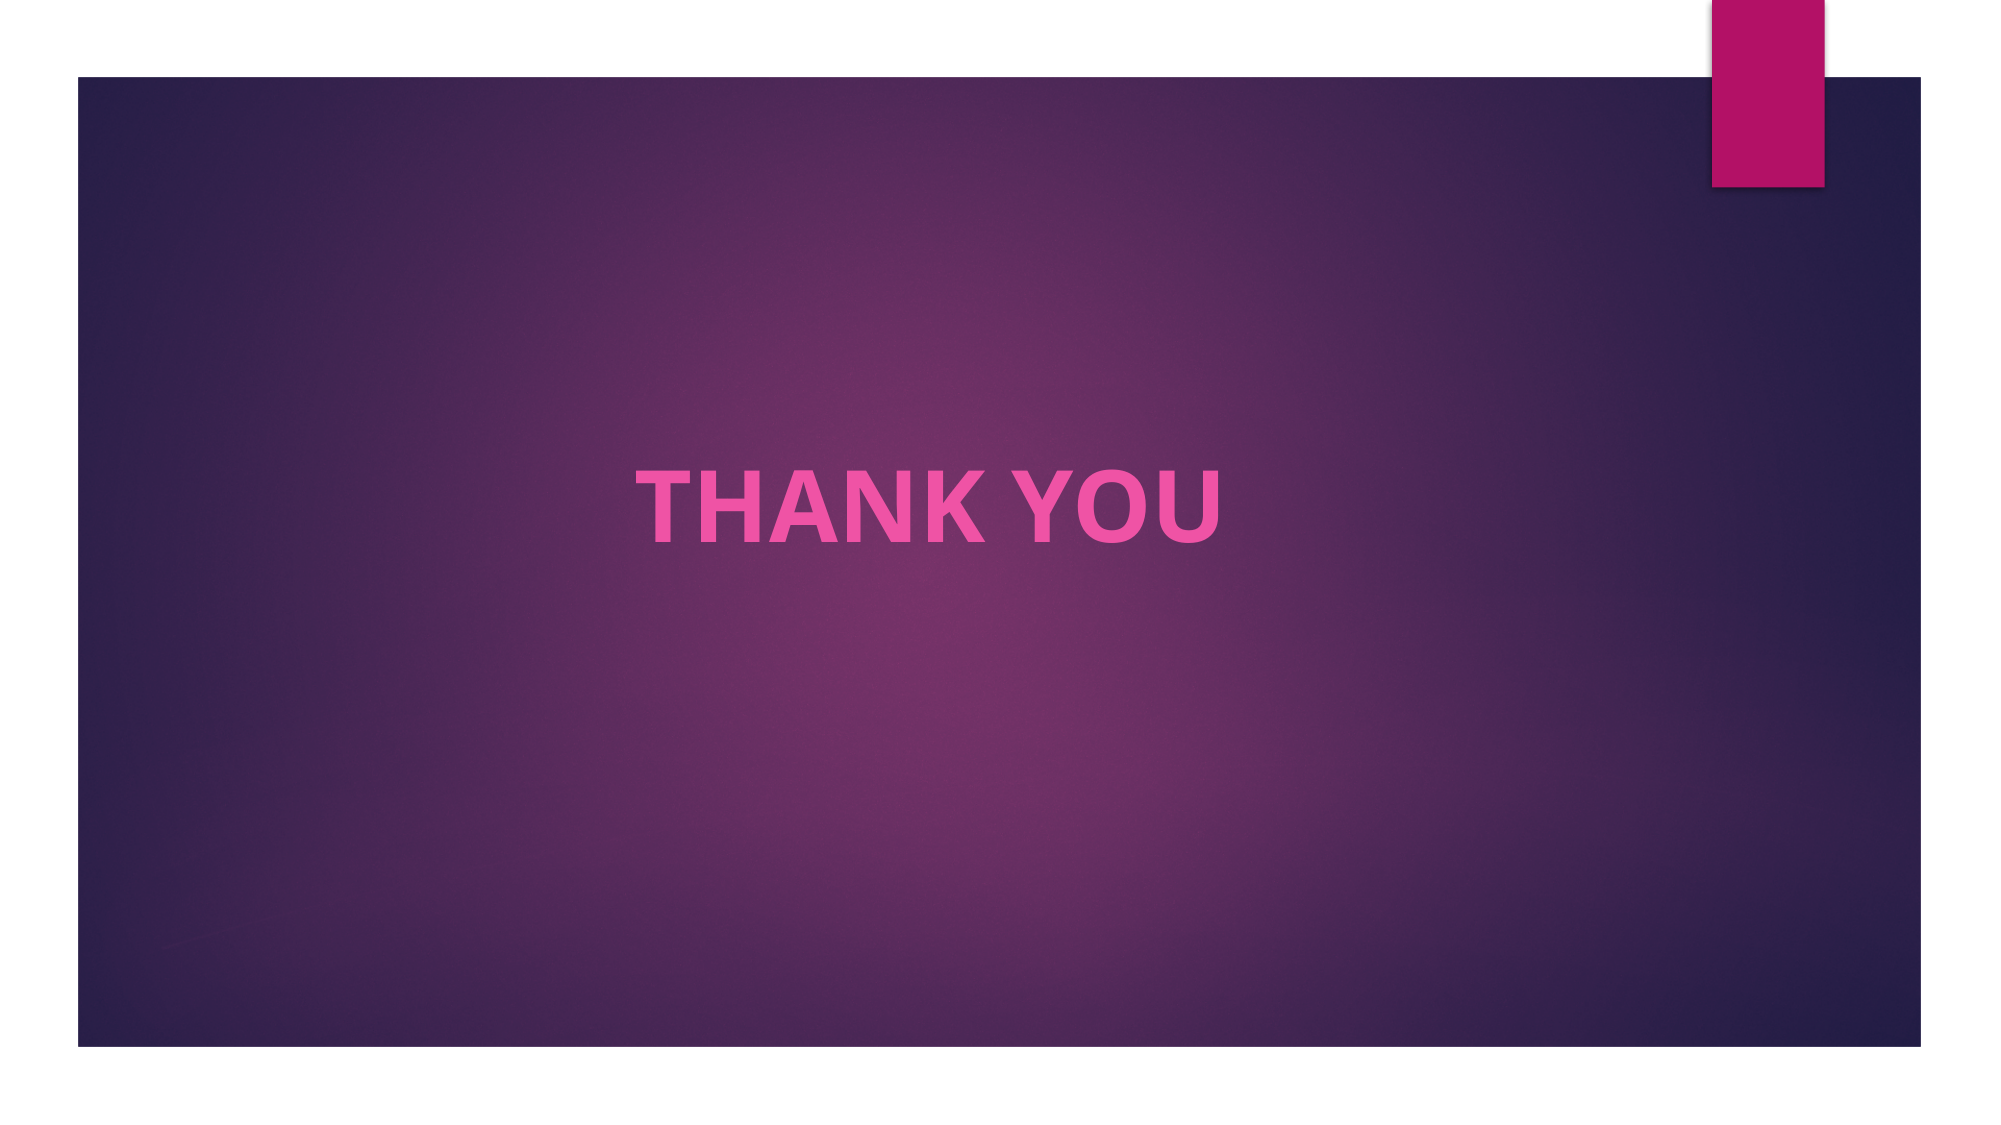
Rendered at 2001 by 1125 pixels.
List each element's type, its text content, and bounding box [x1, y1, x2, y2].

subtitle Thank you [619, 435, 2000, 624]
